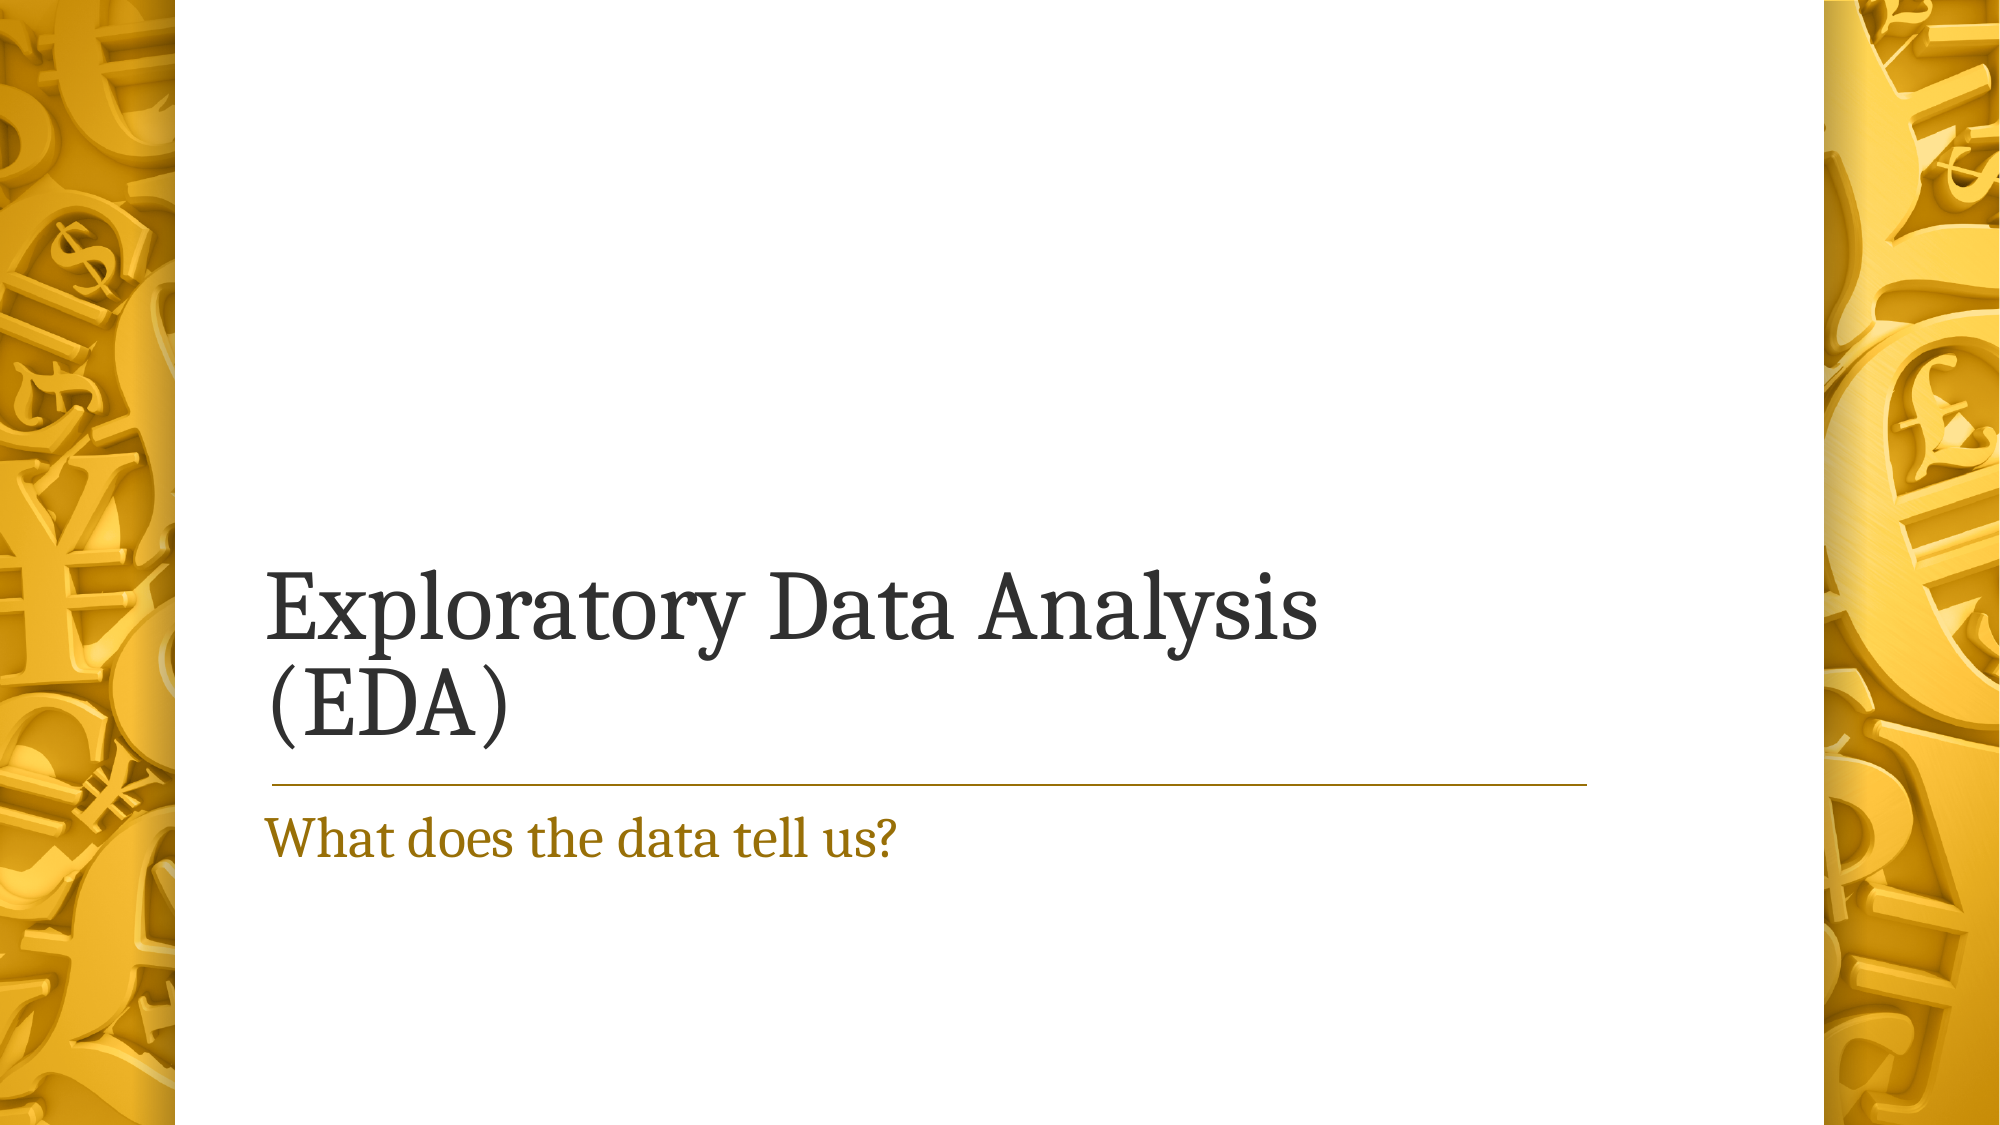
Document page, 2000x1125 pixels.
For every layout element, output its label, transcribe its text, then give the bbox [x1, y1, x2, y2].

list What does the data tell us? [249, 800, 1600, 1012]
picture [0, 0, 175, 1125]
title Exploratory Data Analysis (EDA) [249, 366, 1600, 763]
picture [1824, 0, 2000, 1125]
